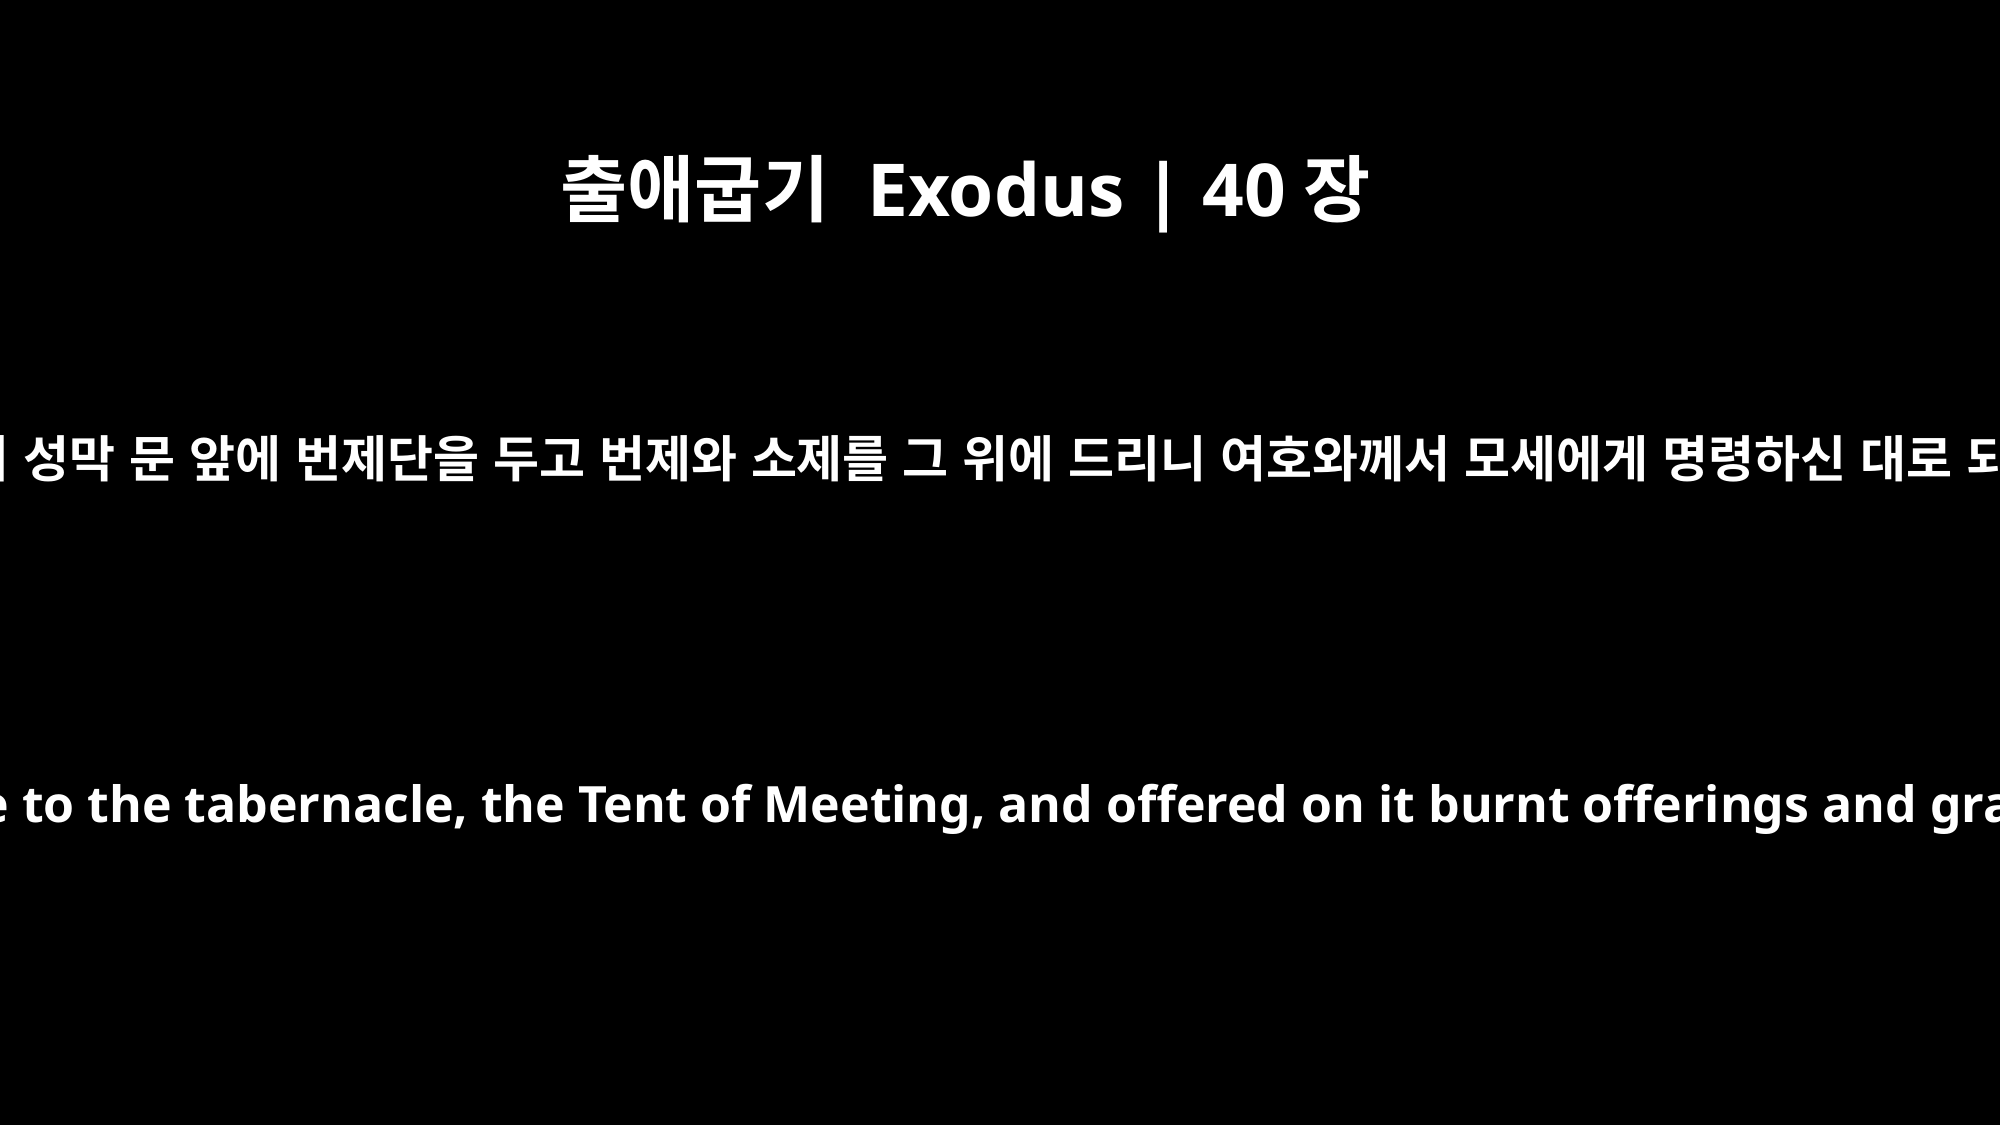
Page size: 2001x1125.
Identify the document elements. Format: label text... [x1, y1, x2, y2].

text_box He set the altar of burnt offering near the entrance to the tabernacle, the Tent of Meeting, and offered on it burnt offerings and grain offerings, as the LORD commanded him. [0, 764, 2000, 840]
text_box 출애굽기 Exodus | 40장 [545, 136, 1387, 239]
text_box 29 또 회막의 성막 문 앞에 번제단을 두고 번제와 소제를 그 위에 드리니 여호와께서 모세에게 명령하신 대로 되니라 [0, 359, 2000, 495]
